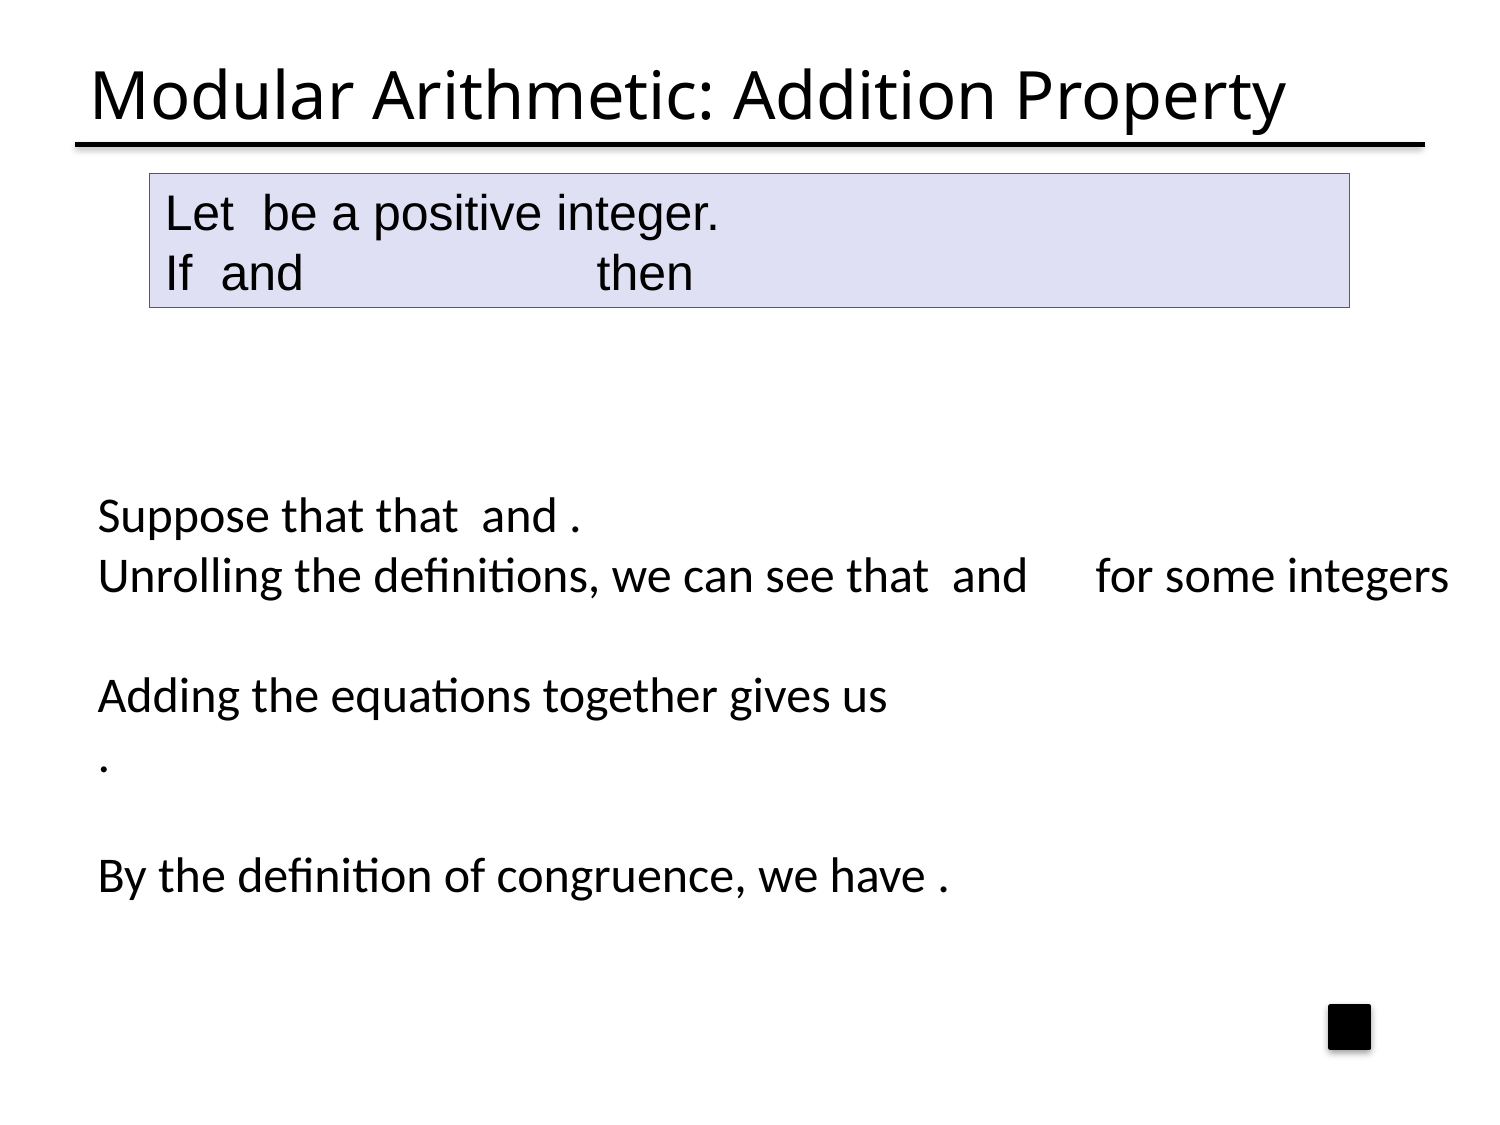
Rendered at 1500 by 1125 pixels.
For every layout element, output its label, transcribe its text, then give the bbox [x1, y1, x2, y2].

text_box [1328, 1004, 1371, 1050]
title Modular Arithmetic: Addition Property [75, 45, 1425, 145]
